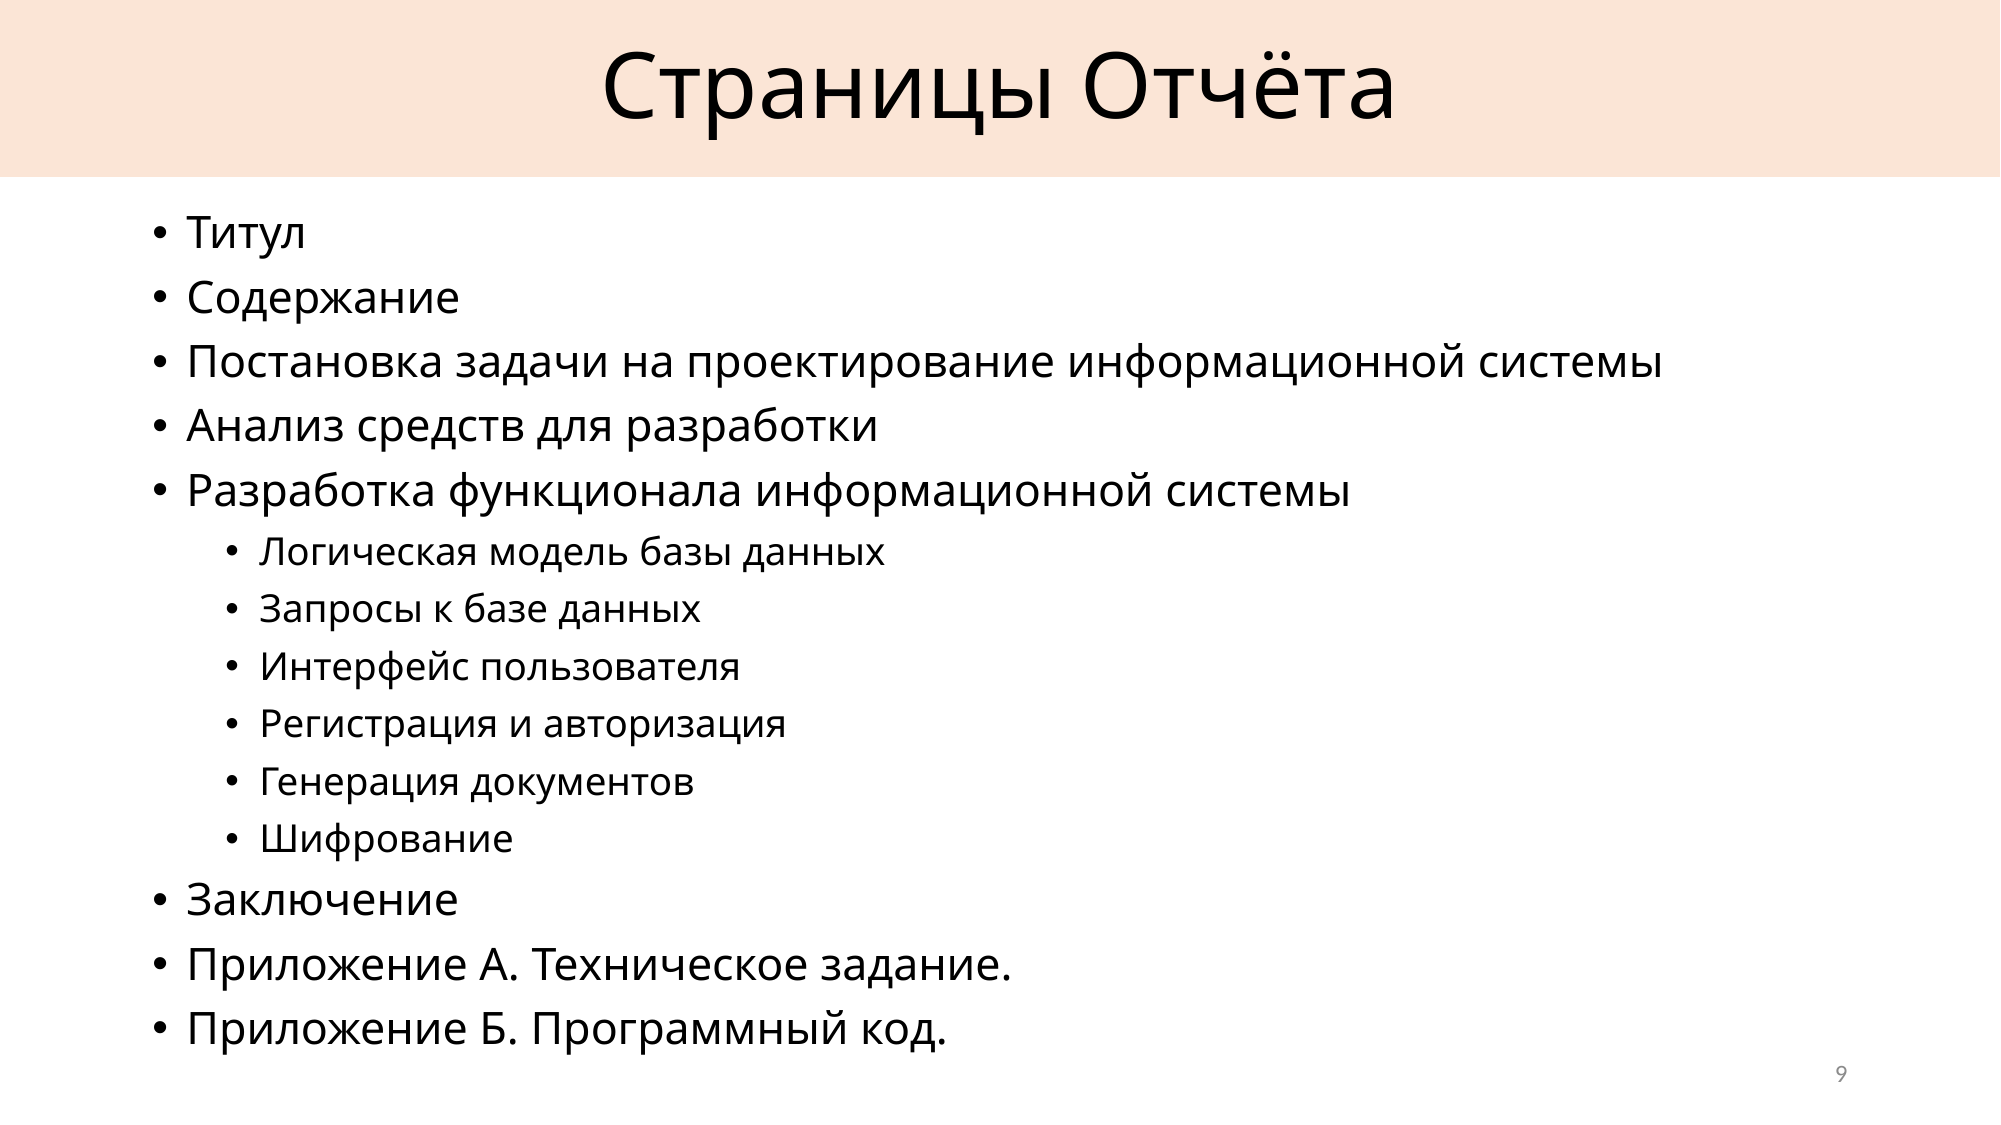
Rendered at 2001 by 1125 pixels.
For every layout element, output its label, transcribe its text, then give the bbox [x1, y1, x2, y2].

title Страницы Отчёта [0, 0, 2000, 177]
slide_number 9 [1412, 1042, 1863, 1103]
list Титул Содержание Постановка задачи на проектирование информационной системы Анализ средств для разработки Разработка функционала информационной системы Логическая модель базы данных Запросы к базе данных Интерфейс пользователя Регистрация и авторизация Генерация документов Шифрование Заключение Приложение А. Техническое задание. Приложение Б. Программный код. [137, 202, 1976, 1067]
